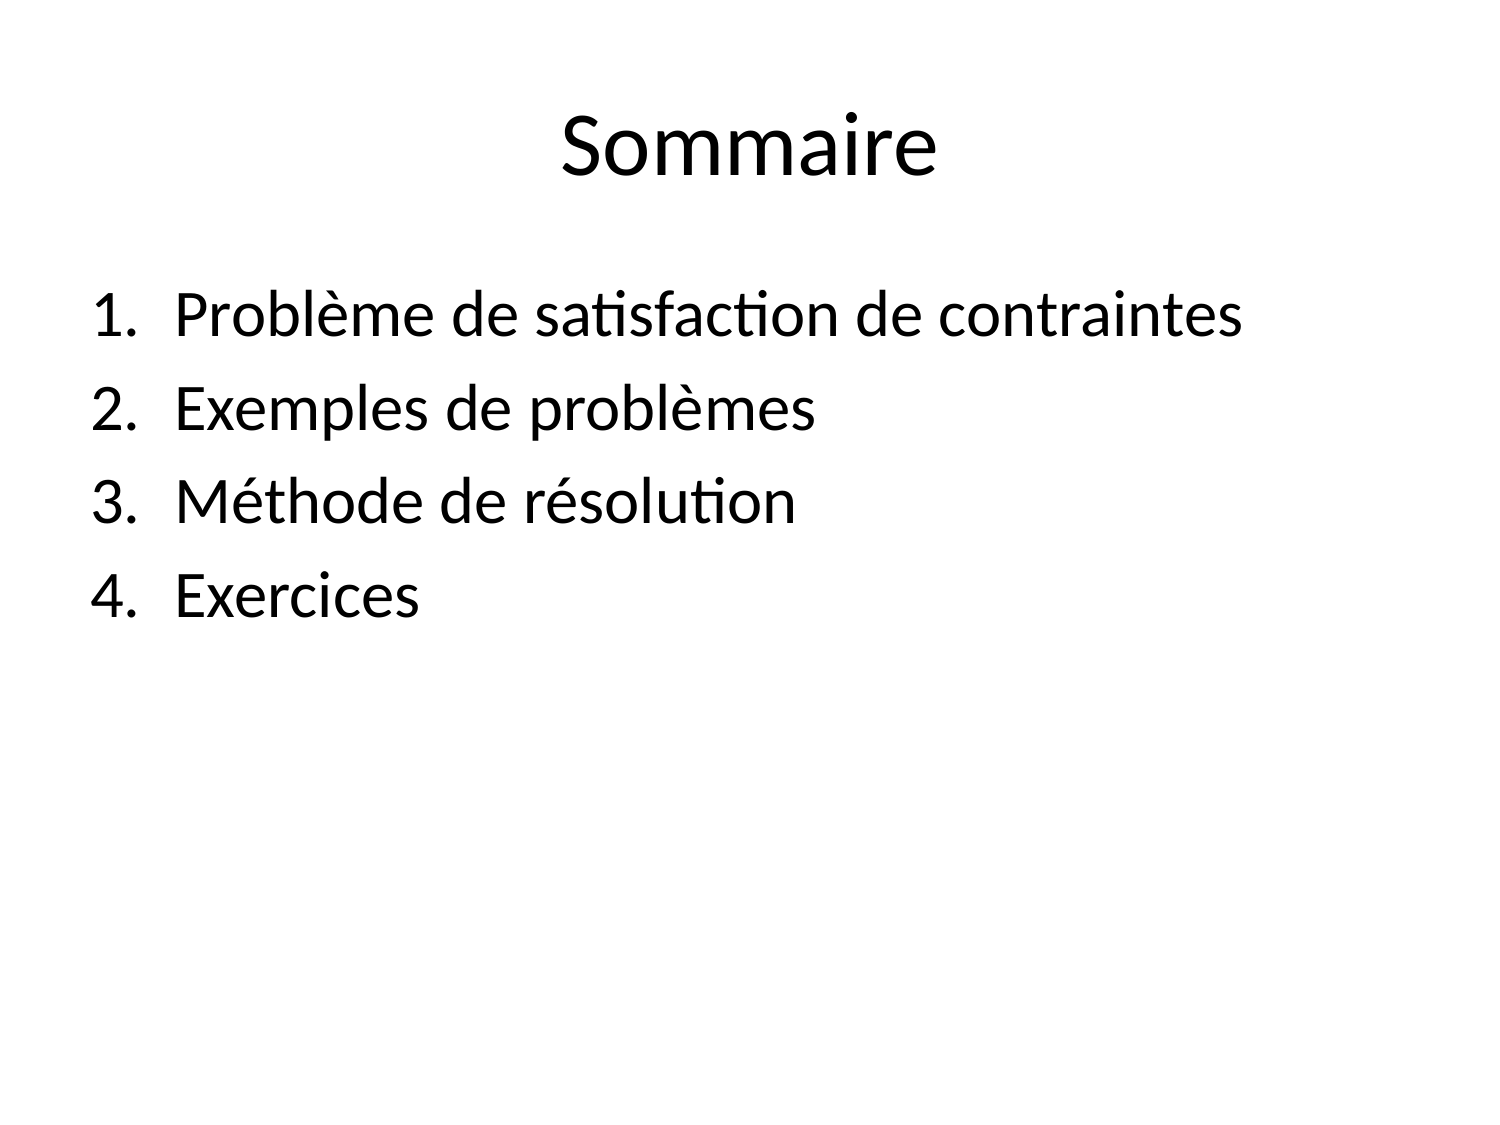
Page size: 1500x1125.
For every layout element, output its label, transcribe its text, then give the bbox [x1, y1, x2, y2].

title Sommaire [75, 45, 1425, 233]
list Problème de satisfaction de contraintes Exemples de problèmes Méthode de résolution Exercices [75, 262, 1425, 1005]
